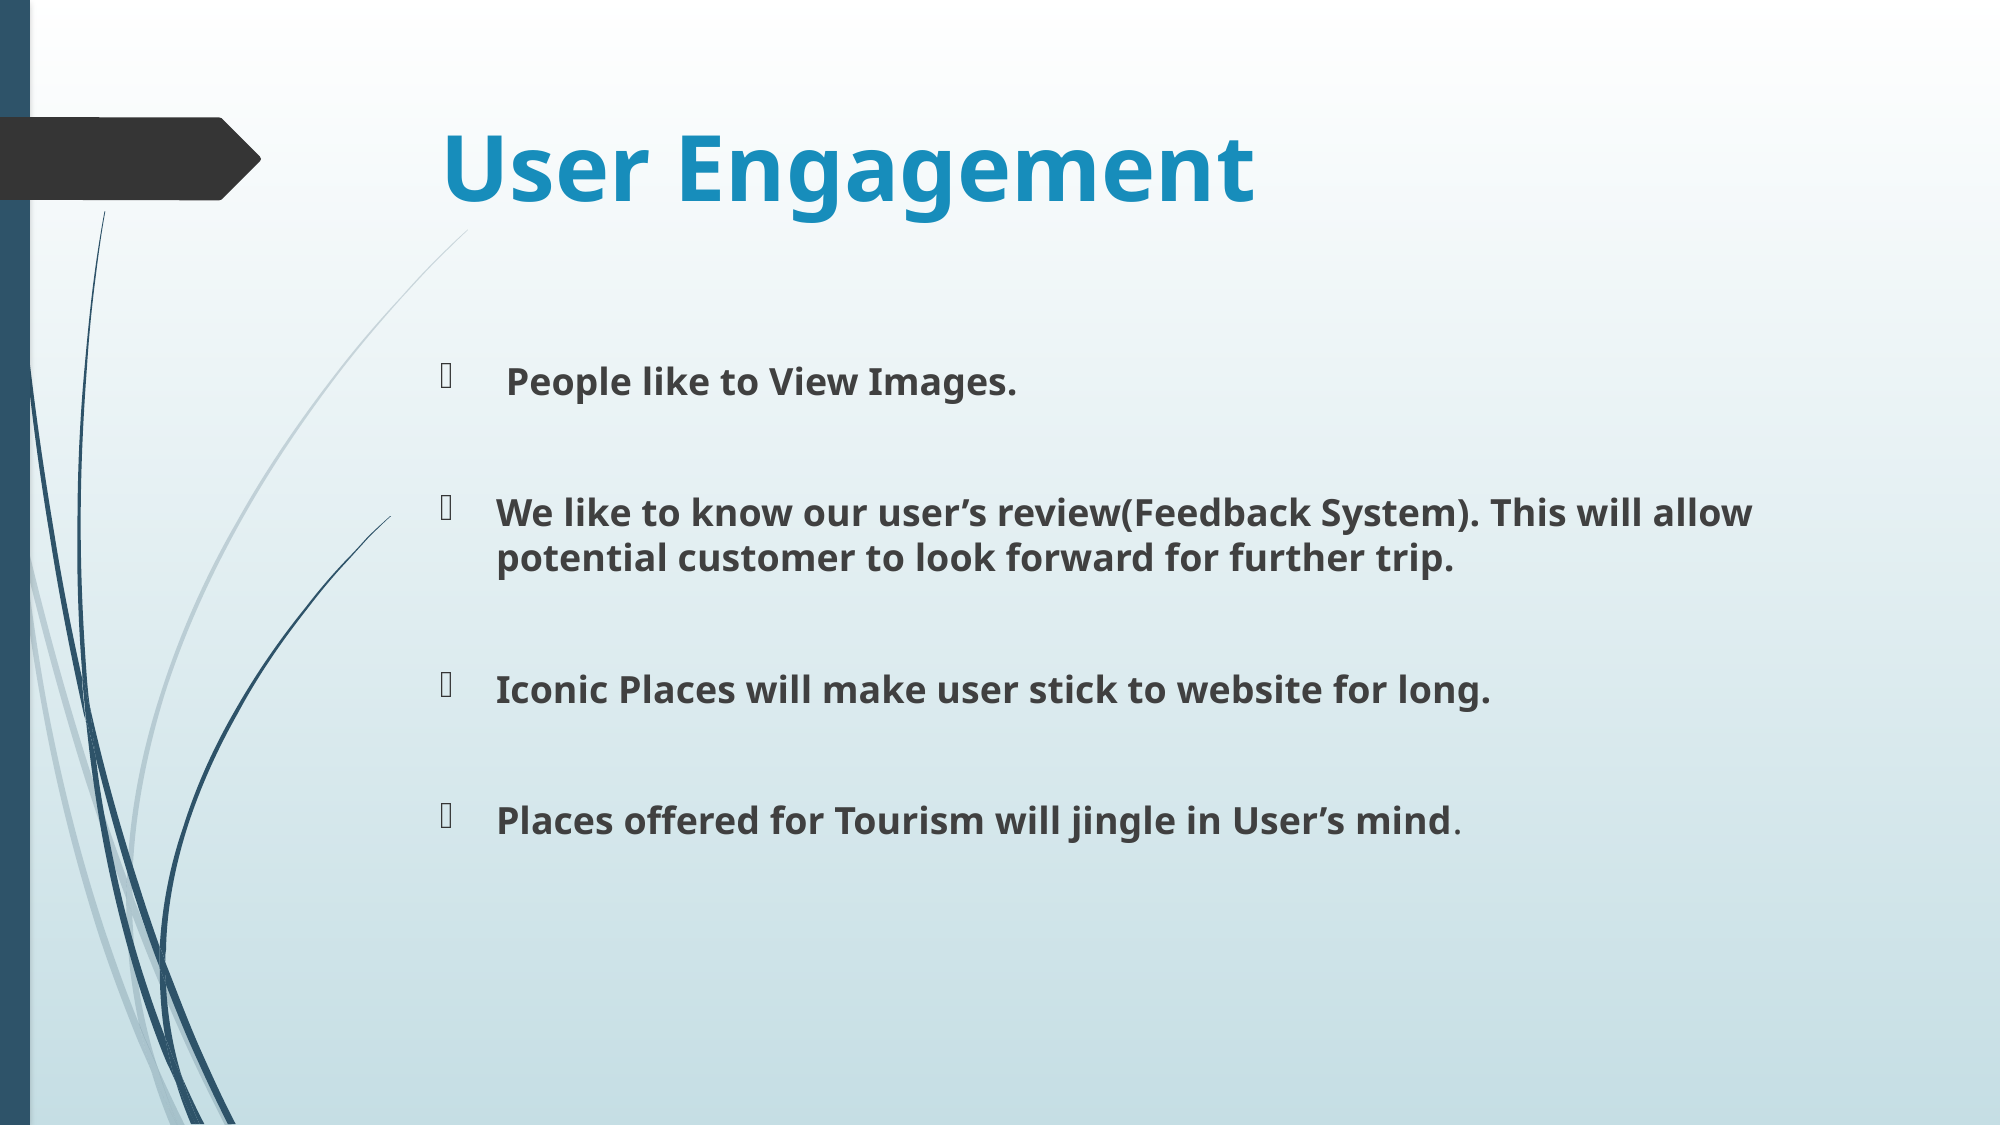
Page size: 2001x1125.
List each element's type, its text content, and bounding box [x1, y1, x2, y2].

title User Engagement [425, 102, 1888, 313]
list People like to View Images. We like to know our user’s review(Feedback System). This will allow potential customer to look forward for further trip. Iconic Places will make user stick to website for long. Places offered for Tourism will jingle in User’s mind. [424, 350, 1888, 970]
